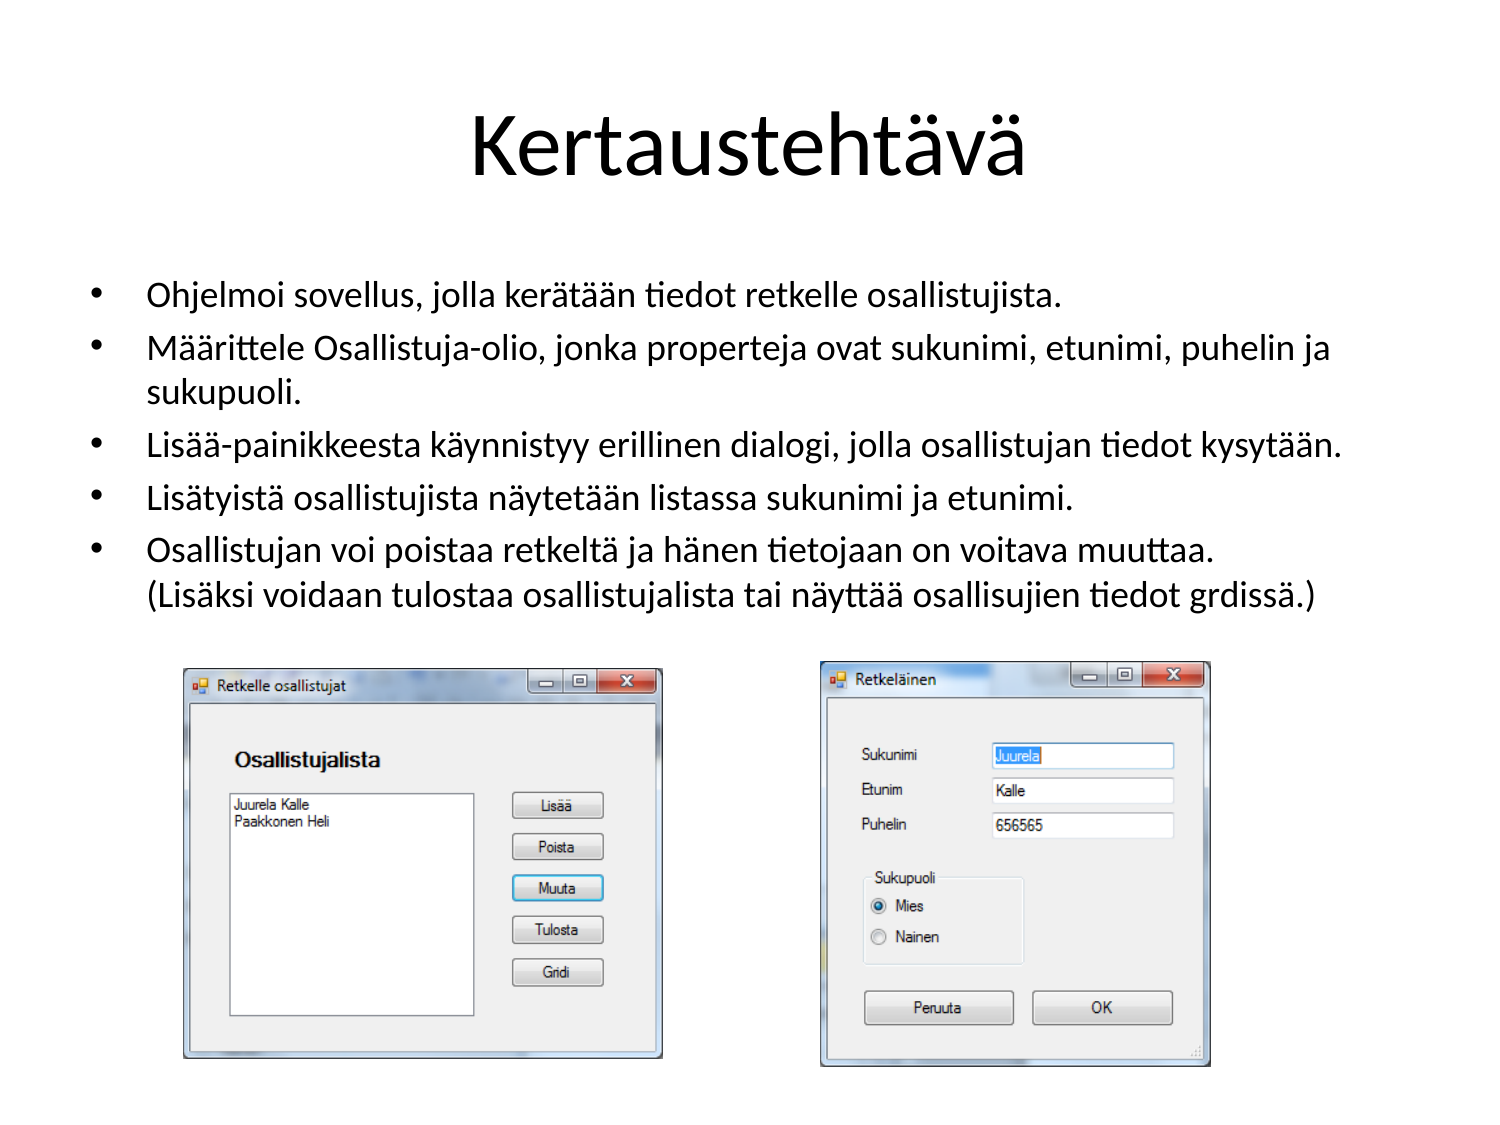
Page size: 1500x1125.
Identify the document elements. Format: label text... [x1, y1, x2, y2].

picture [182, 668, 664, 1060]
picture [820, 661, 1212, 1067]
list Ohjelmoi sovellus, jolla kerätään tiedot retkelle osallistujista. Määrittele Osallistuja-olio, jonka properteja ovat sukunimi, etunimi, puhelin ja sukupuoli. Lisää-painikkeesta käynnistyy erillinen dialogi, jolla osallistujan tiedot kysytään. Lisätyistä osallistujista näytetään listassa sukunimi ja etunimi. Osallistujan voi poistaa retkeltä ja hänen tietojaan on voitava muuttaa. (Lisäksi voidaan tulostaa osallistujalista tai näyttää osallisujien tiedot grdissä.) [75, 262, 1425, 1005]
title Kertaustehtävä [75, 45, 1425, 233]
